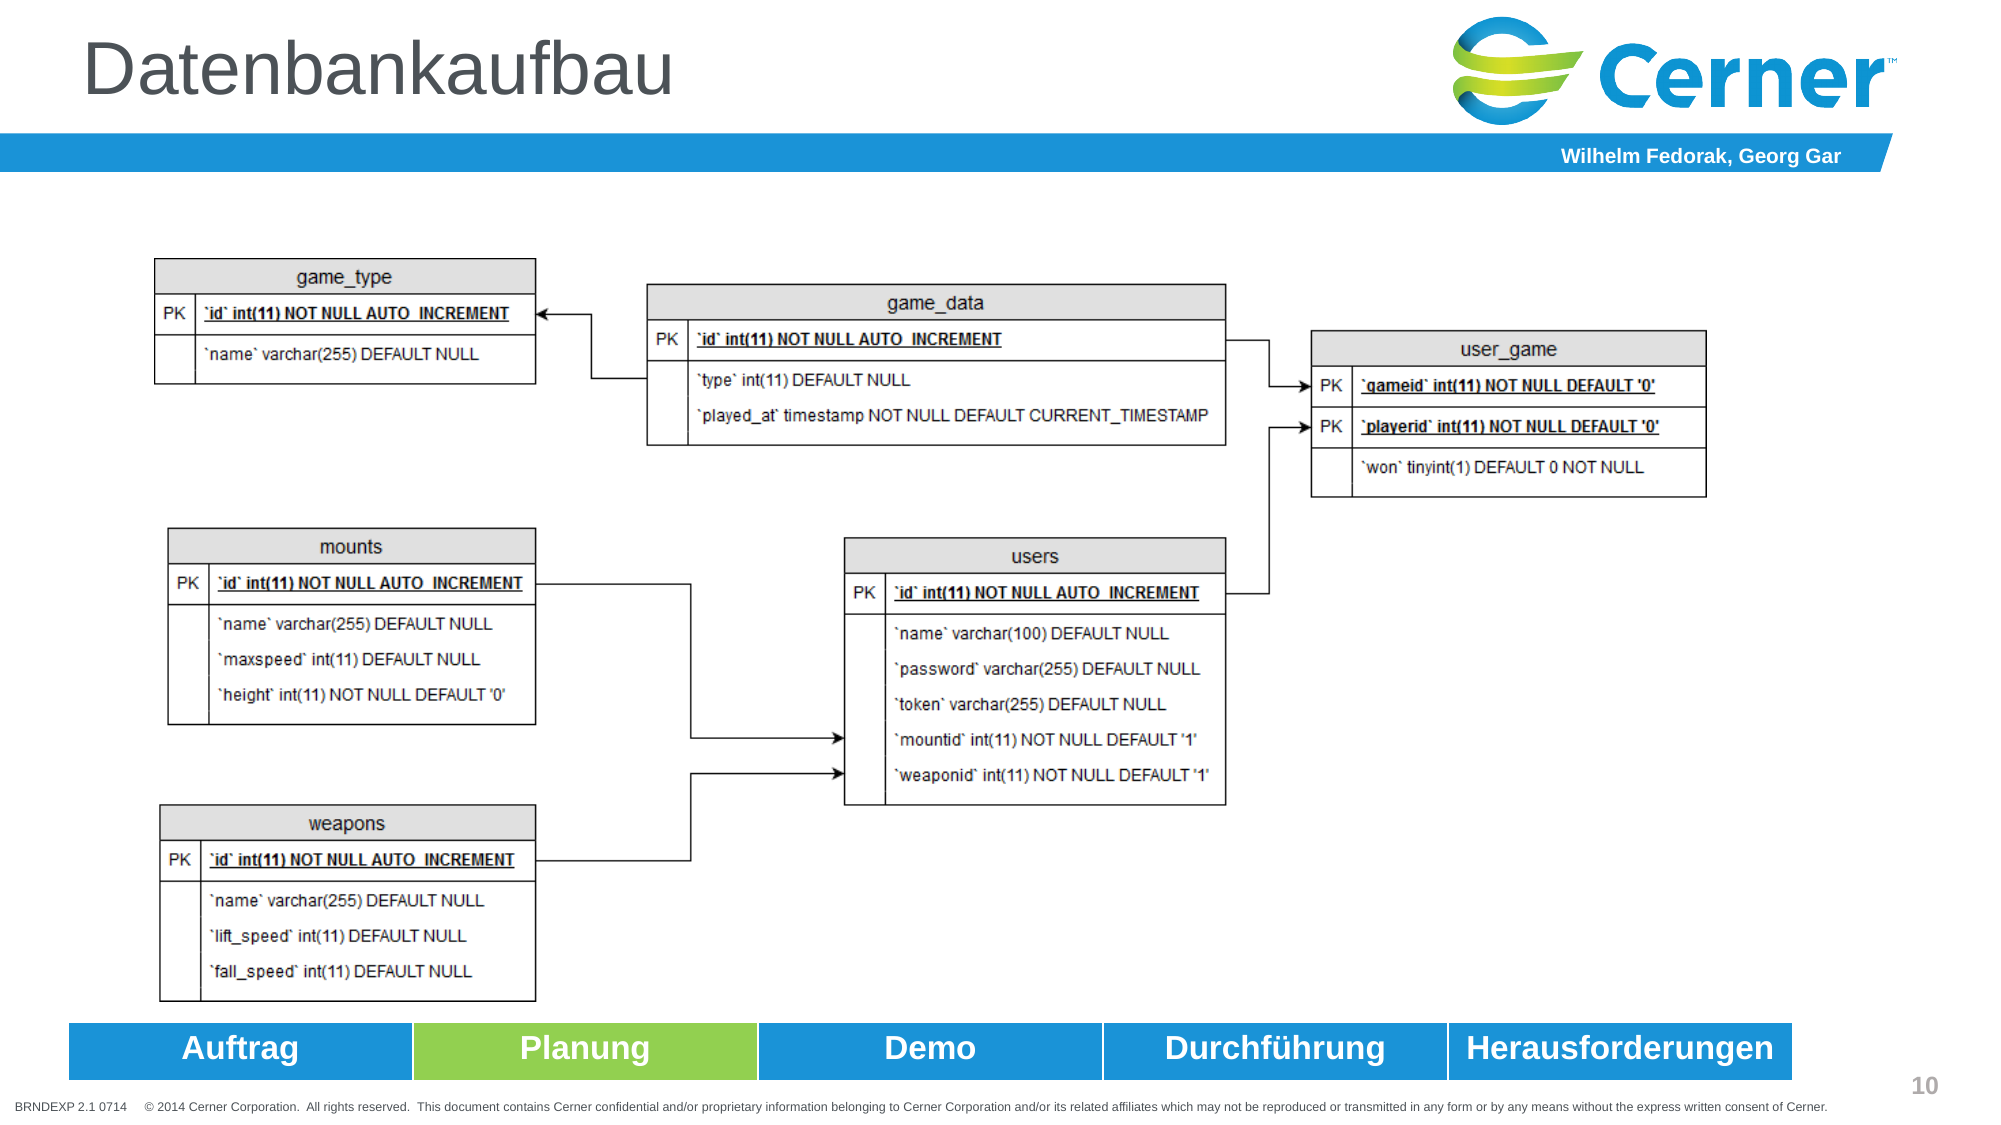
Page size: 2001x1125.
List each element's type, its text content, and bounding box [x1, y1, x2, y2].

table_header Durchführung [1104, 1023, 1447, 1080]
title Datenbankaufbau [67, 0, 1793, 142]
table_header Planung [414, 1023, 757, 1080]
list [154, 258, 1707, 1002]
table_header Auftrag [69, 1023, 412, 1080]
picture [1793, 15, 1897, 126]
table_header Herausforderungen [1449, 1023, 1792, 1080]
table_header Demo [759, 1023, 1102, 1080]
